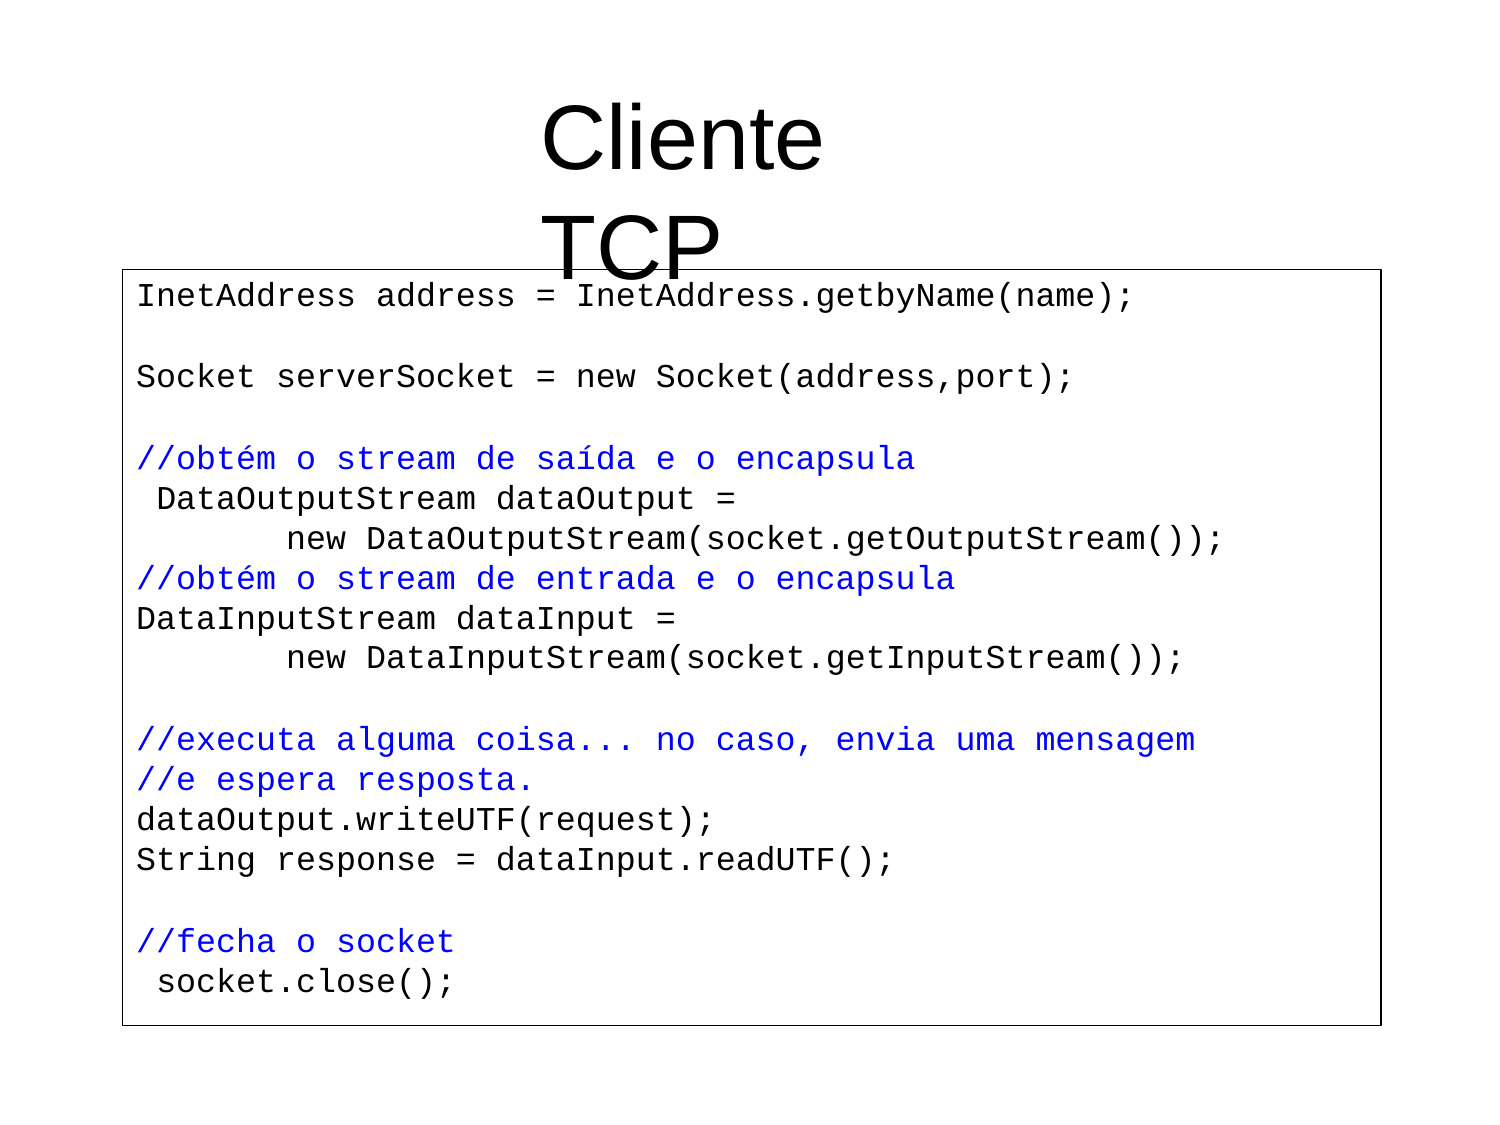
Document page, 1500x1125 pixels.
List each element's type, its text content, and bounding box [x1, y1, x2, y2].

title Cliente TCP [538, 75, 962, 269]
text_box InetAddress address = InetAddress.getbyName(name); Socket serverSocket = new Socket(address,port); //obtém o stream de saída e o encapsula DataOutputStream dataOutput = new DataOutputStream(socket.getOutputStream()); //obtém o stream de entrada e o encapsula DataInputStream dataInput = new DataInputStream(socket.getInputStream()); //executa alguma coisa... no caso, envia uma mensagem //e espera resposta. dataOutput.writeUTF(request); String response = dataInput.readUTF(); //fecha o socket socket.close(); [134, 270, 1230, 999]
text_box [122, 269, 1382, 1026]
